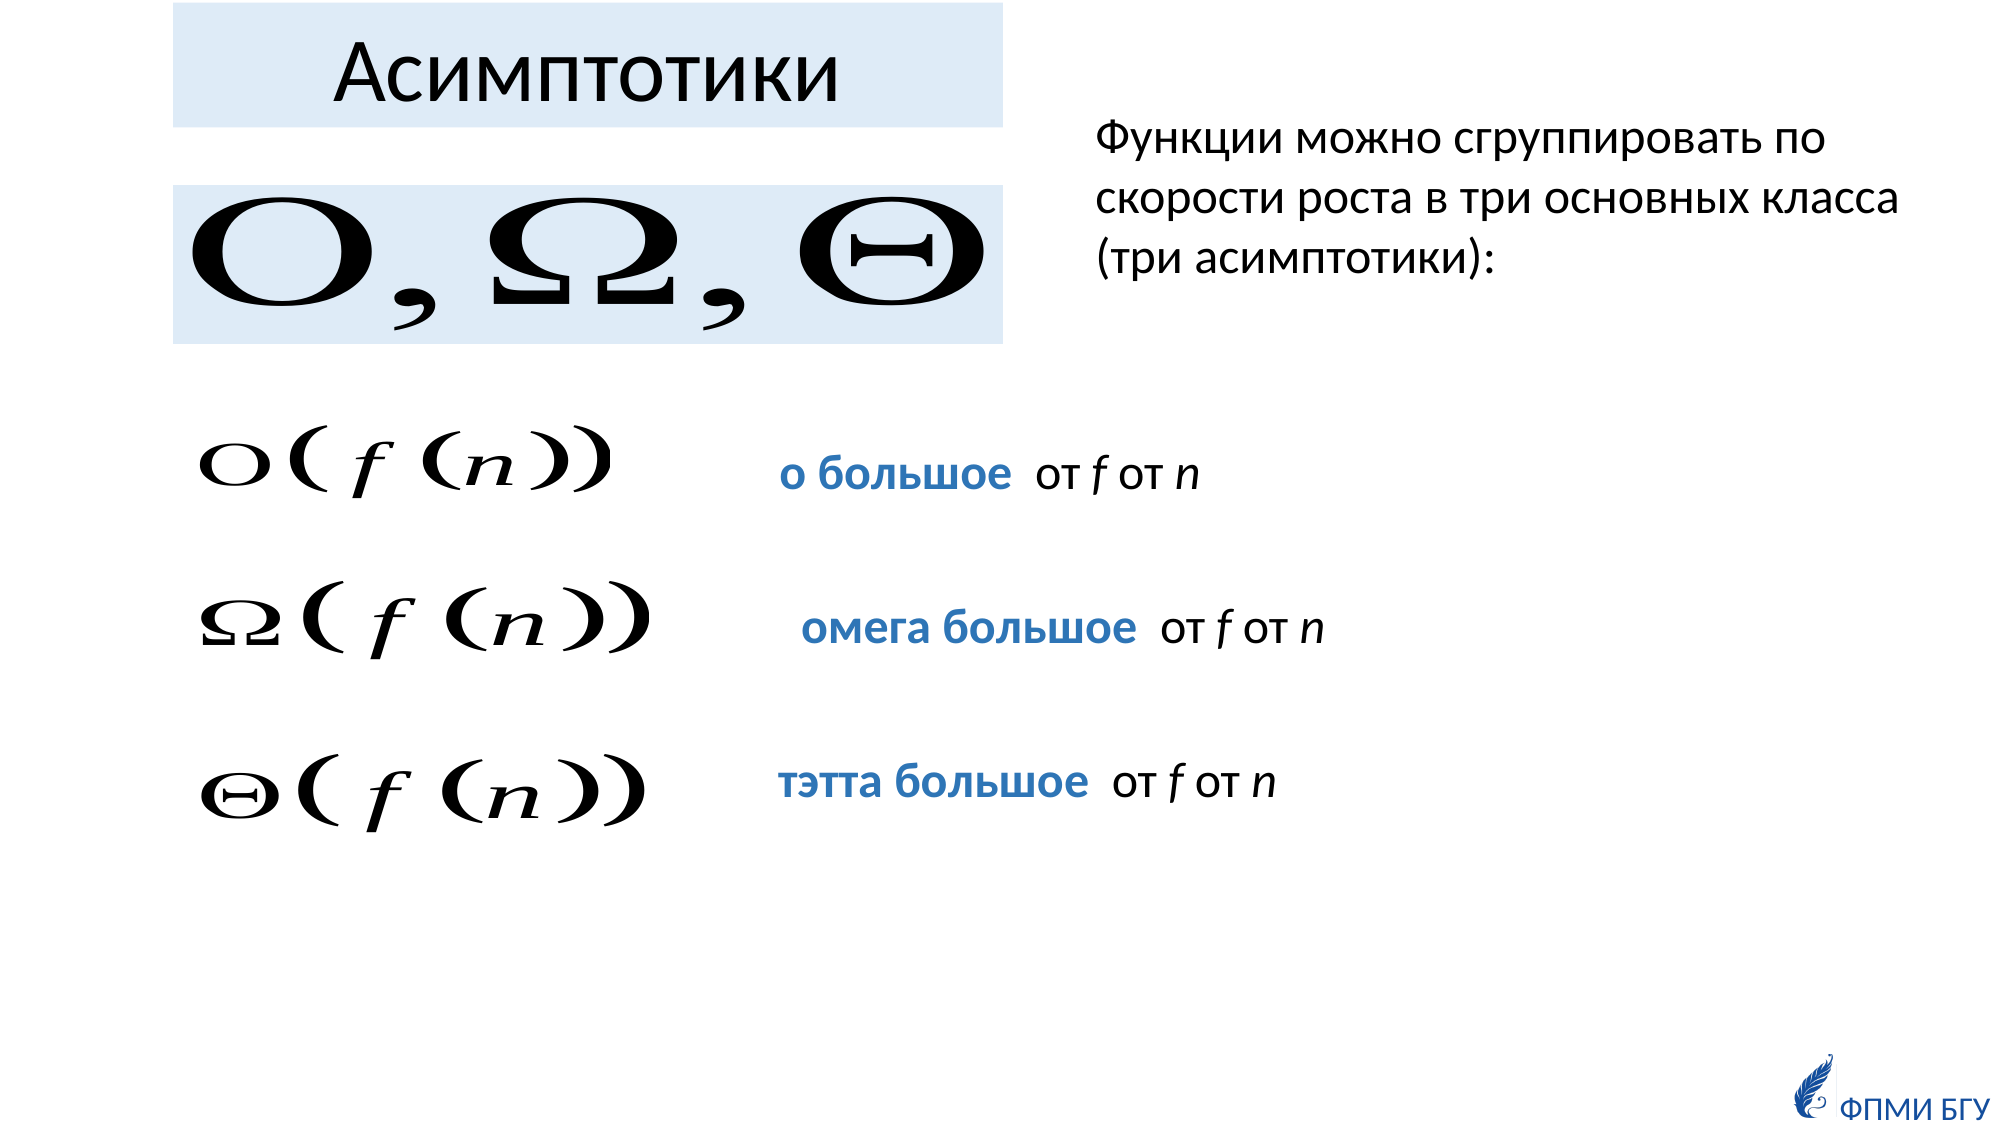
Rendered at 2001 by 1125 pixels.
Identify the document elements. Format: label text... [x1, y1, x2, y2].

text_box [192, 423, 1229, 516]
picture [1793, 1053, 1837, 1118]
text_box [173, 2, 1003, 344]
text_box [192, 739, 1306, 852]
text_box ФПМИ БГУ [1830, 1087, 2000, 1125]
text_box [192, 578, 1354, 679]
text_box Функции можно сгруппировать по скорости роста в три основных класса (три асимптотики): [1080, 96, 1933, 292]
